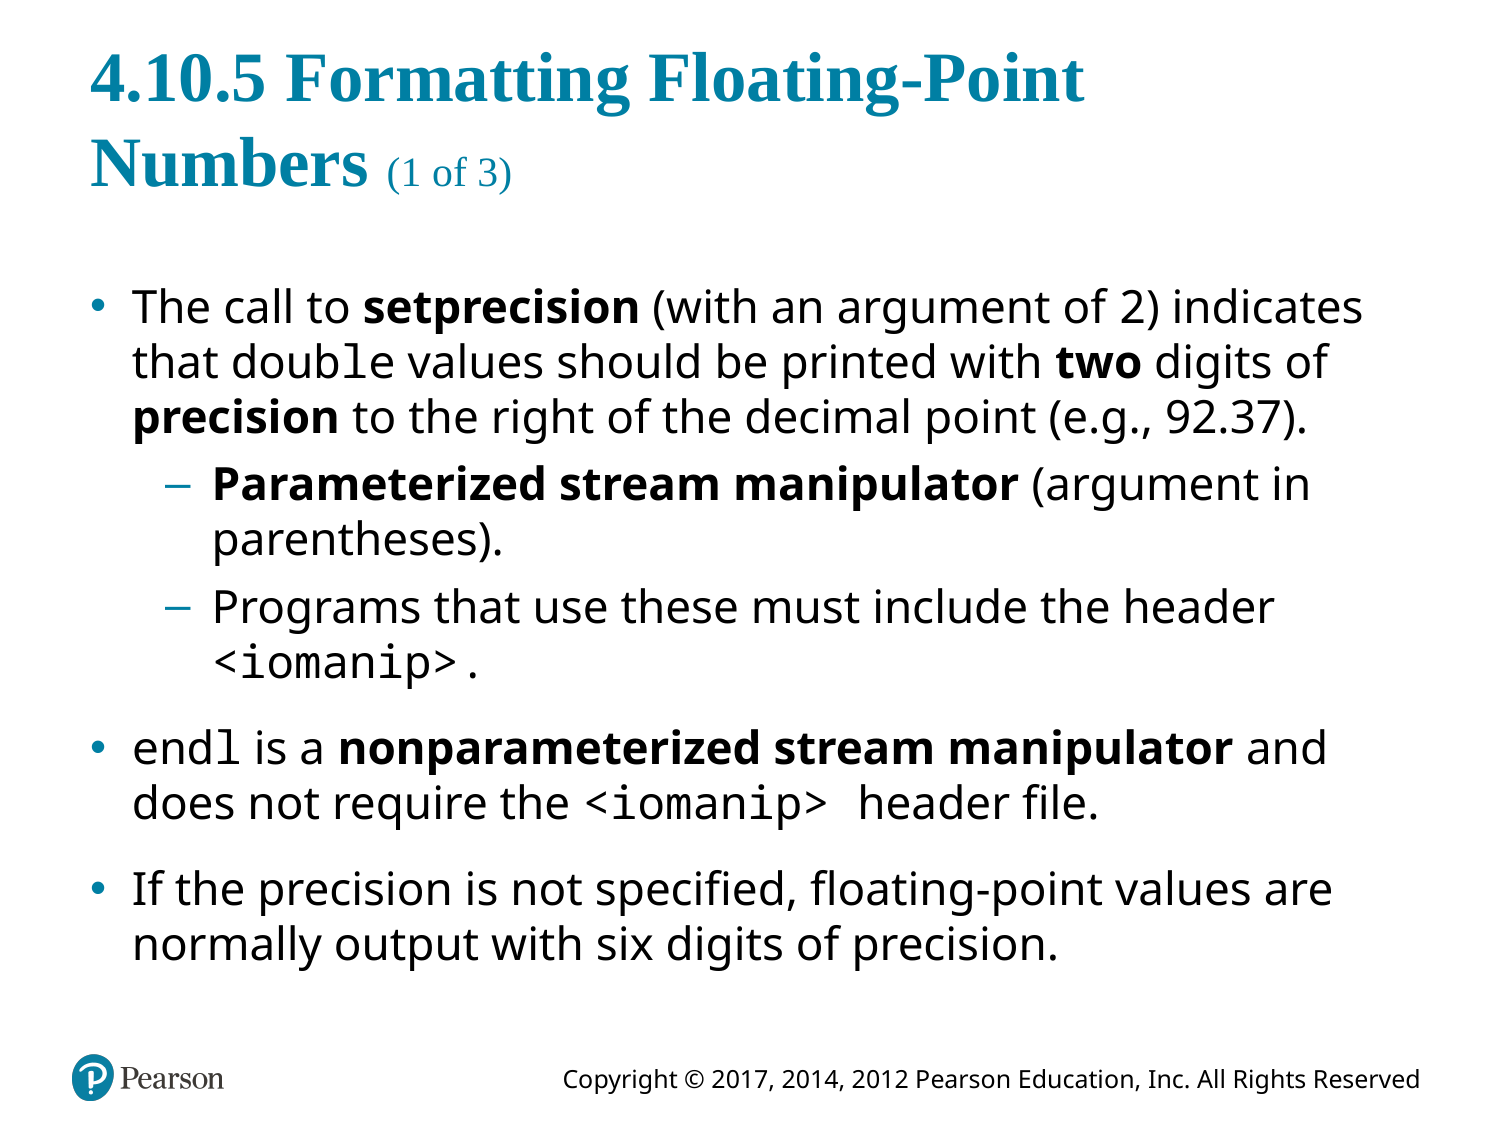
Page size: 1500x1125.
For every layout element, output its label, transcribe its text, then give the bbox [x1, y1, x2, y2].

picture [80, 1063, 106, 1088]
list The call to setprecision (with an argument of 2) indicates that double values should be printed with two digits of precision to the right of the decimal point (e.g., 92.37). Parameterized stream manipulator (argument in parentheses). Programs that use these must include the header <iomanip>. endl is a nonparameterized stream manipulator and does not require the <iomanip> header file. If the precision is not specified, floating-point values are normally output with six digits of precision. [75, 262, 1425, 985]
picture [98, 1054, 224, 1101]
title 4.10.5 Formatting Floating-Point Numbers (1 of 3) [75, 0, 1285, 216]
picture [72, 1054, 88, 1070]
picture [72, 1087, 83, 1101]
